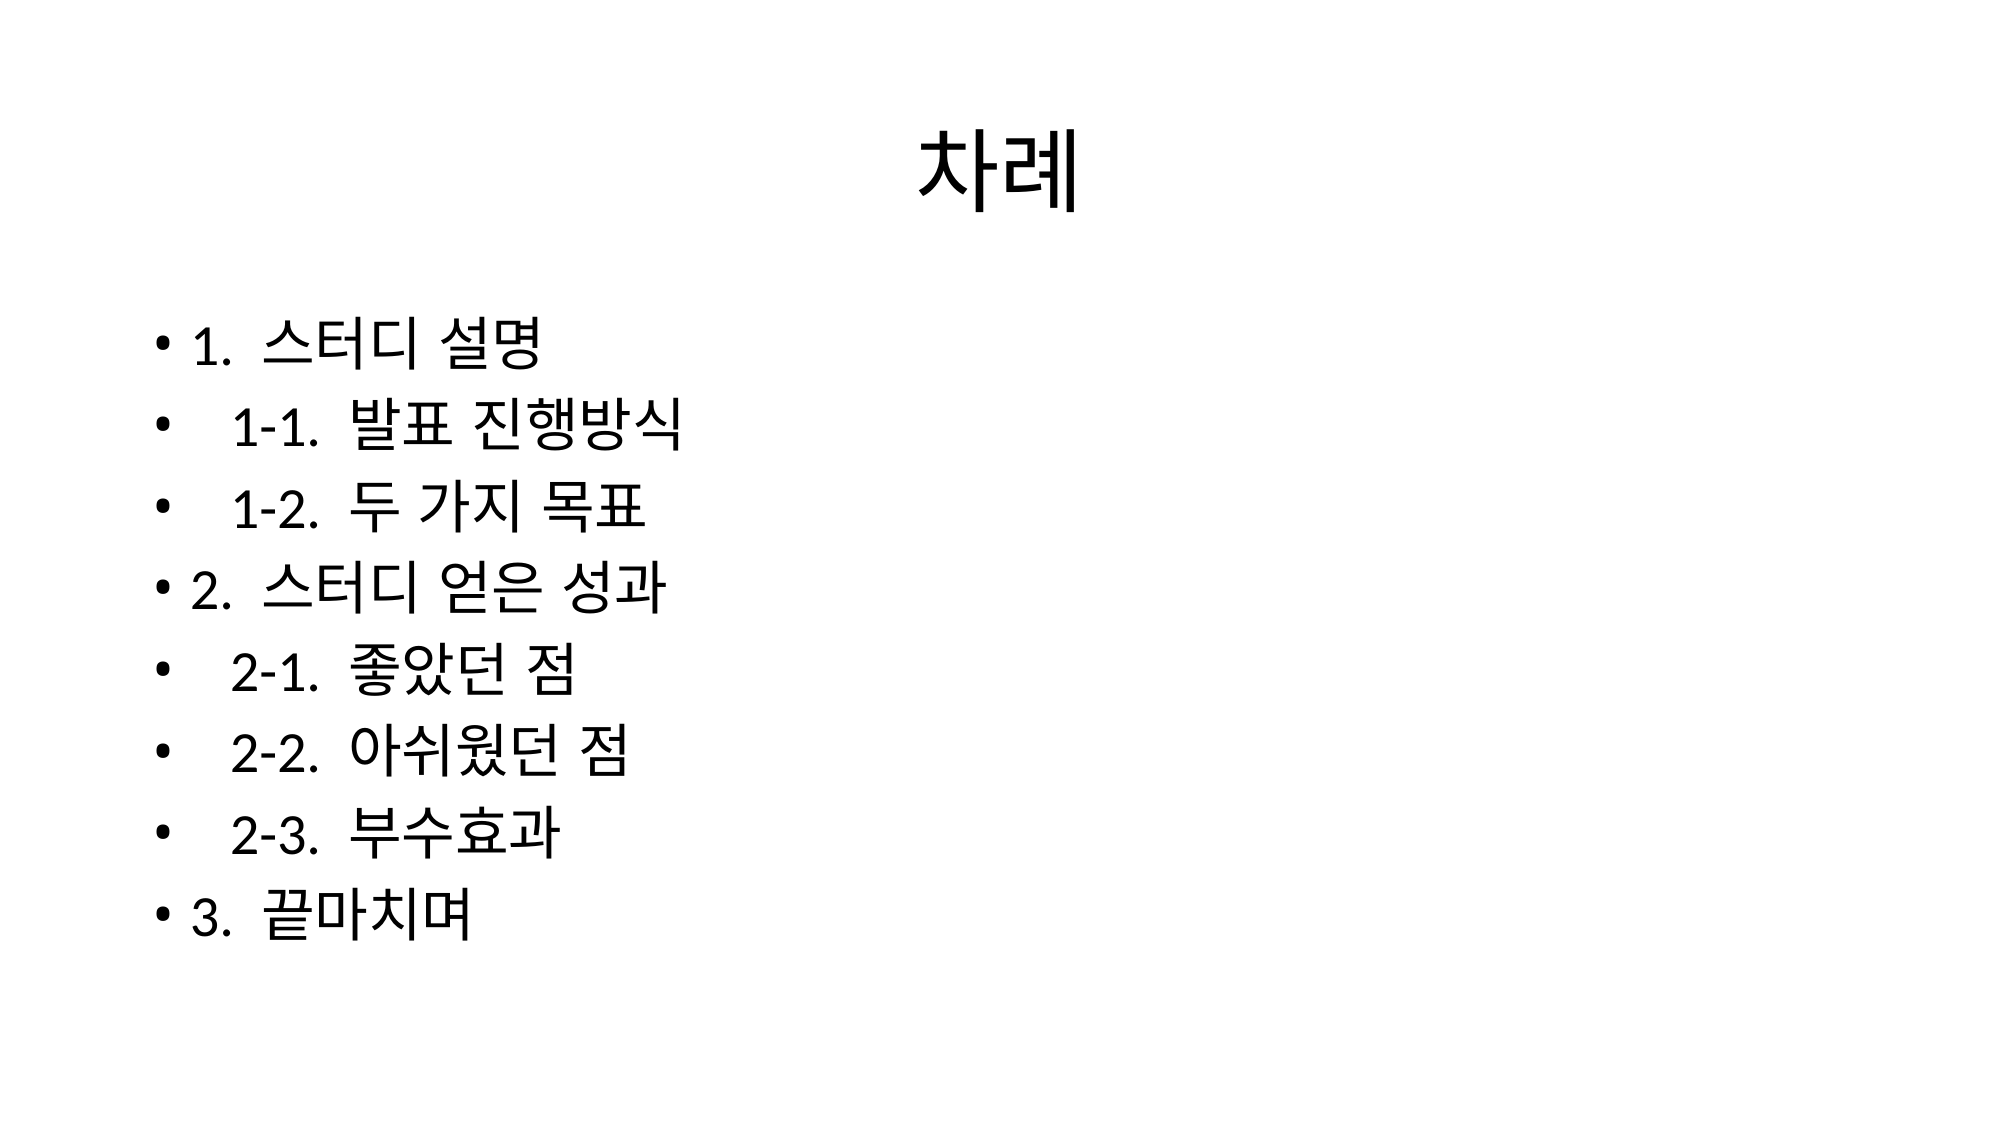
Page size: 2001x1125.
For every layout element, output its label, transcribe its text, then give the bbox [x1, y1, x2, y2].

title 차례 [137, 59, 1863, 278]
list 1. 스터디 설명 1-1. 발표 진행방식 1-2. 두 가지 목표 2. 스터디 얻은 성과 2-1. 좋았던 점 2-2. 아쉬웠던 점 2-3. 부수효과 3. 끝마치며 [137, 299, 1863, 1014]
